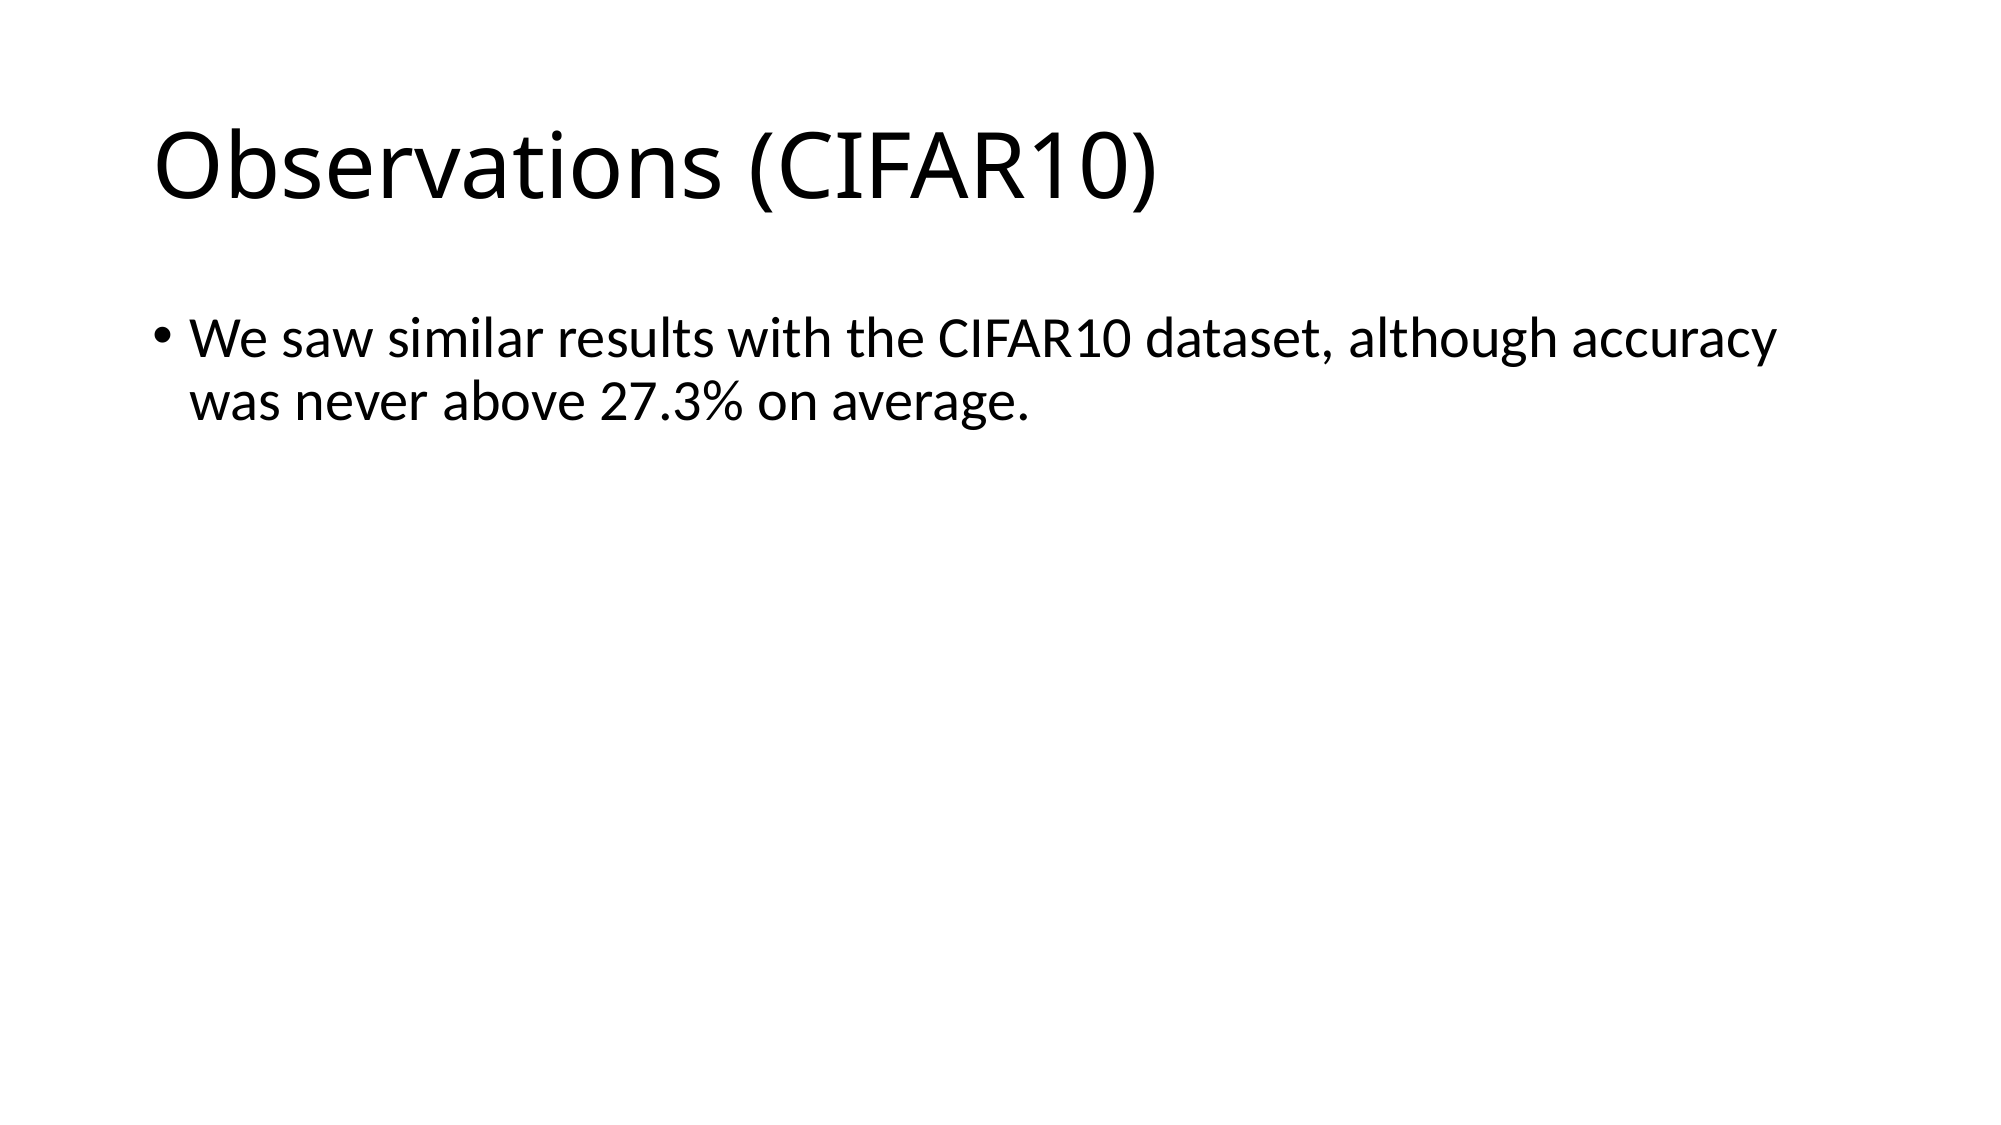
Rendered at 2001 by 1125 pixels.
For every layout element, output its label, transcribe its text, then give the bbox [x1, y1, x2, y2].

list We saw similar results with the CIFAR10 dataset, although accuracy was never above 27.3% on average. [137, 299, 1863, 1014]
title Observations (CIFAR10) [137, 59, 1863, 278]
